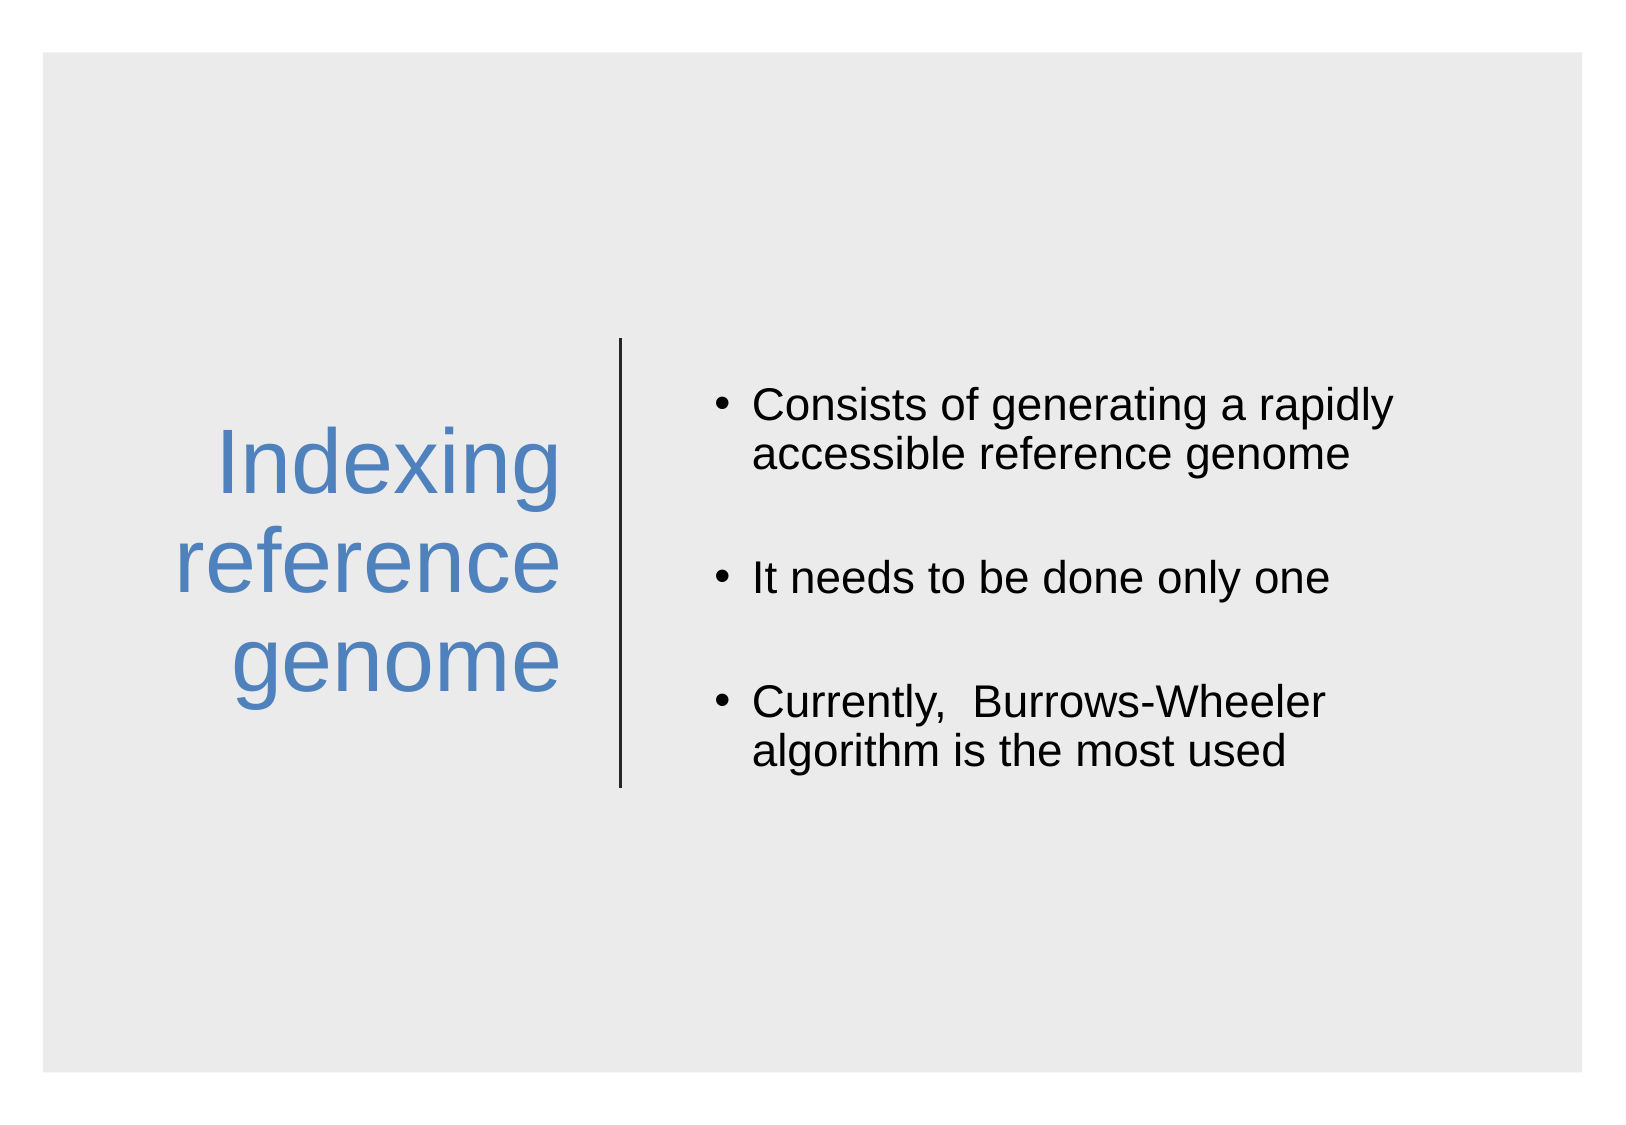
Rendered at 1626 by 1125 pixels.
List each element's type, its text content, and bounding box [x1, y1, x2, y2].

text_box [41, 50, 1584, 1074]
text_box Consists of generating a rapidly accessible reference genome It needs to be done only one Currently, Burrows-Wheeler algorithm is the most used [663, 314, 1514, 967]
text_box Indexing reference genome [111, 158, 578, 967]
